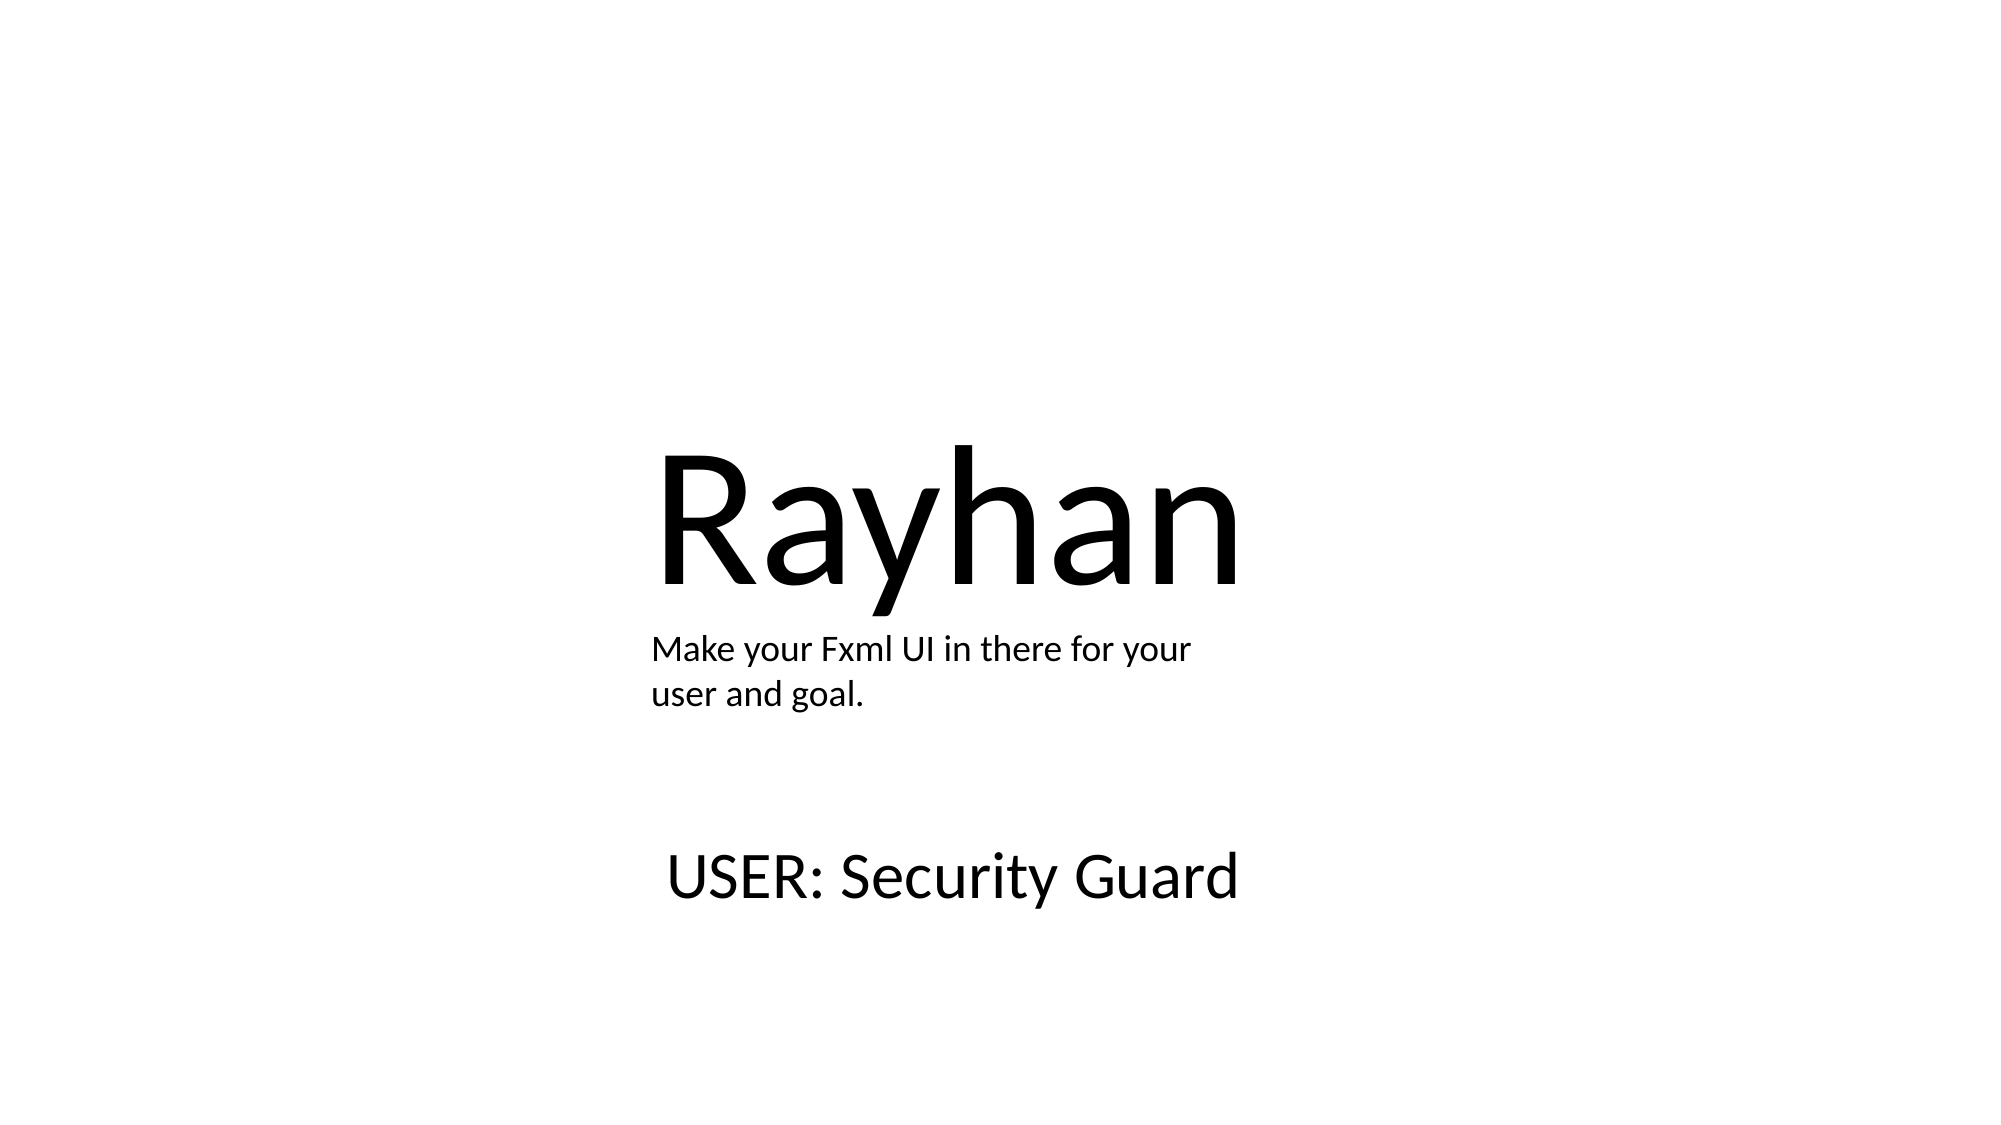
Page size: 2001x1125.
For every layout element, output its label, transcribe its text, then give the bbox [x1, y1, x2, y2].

text_box USER: Security Guard [651, 824, 1256, 920]
text_box Rayhan Make your Fxml UI in there for your user and goal. [636, 376, 1271, 722]
